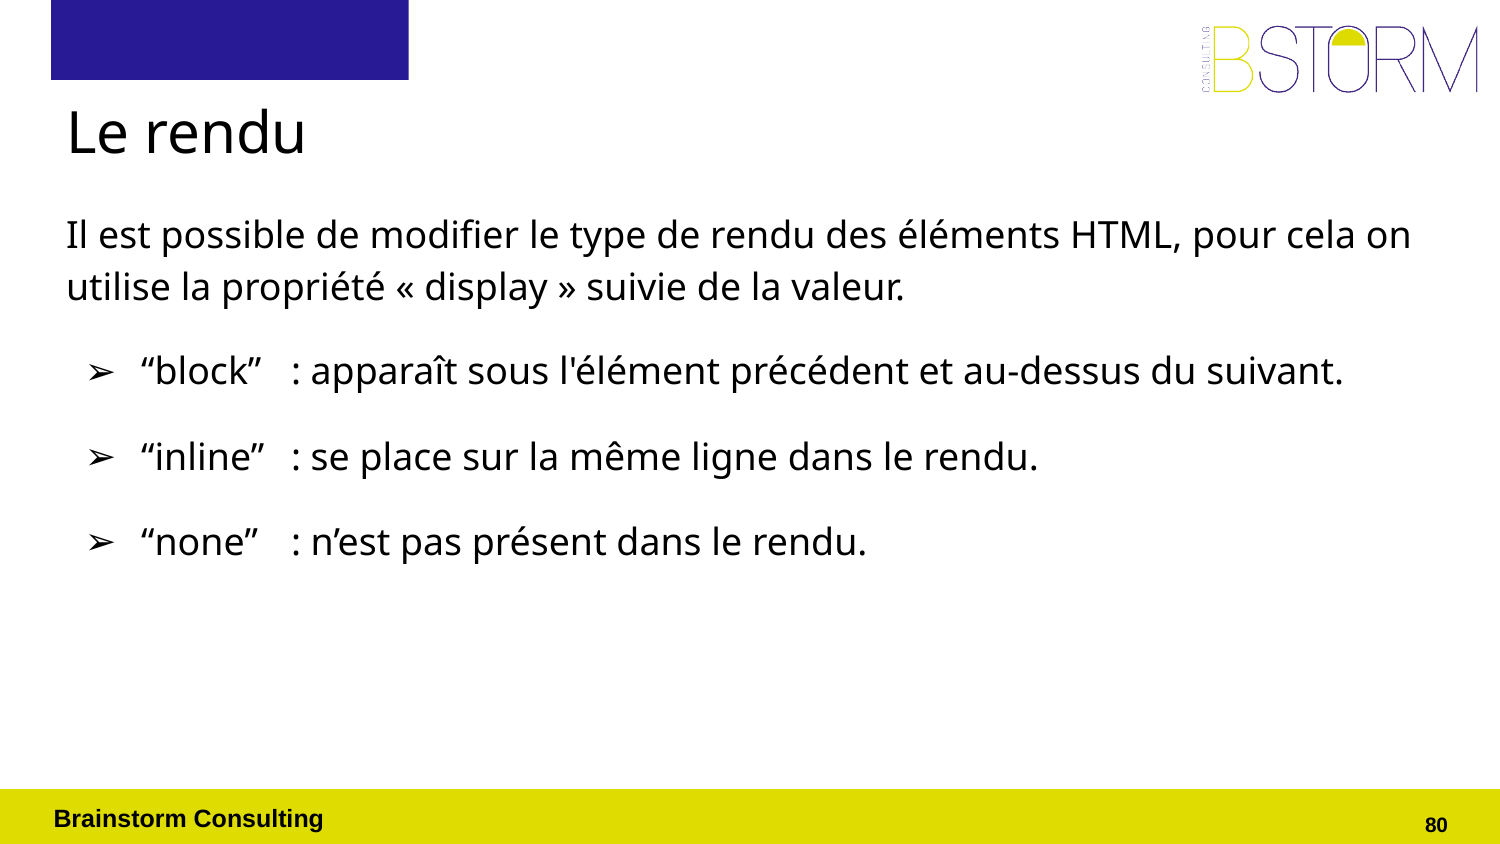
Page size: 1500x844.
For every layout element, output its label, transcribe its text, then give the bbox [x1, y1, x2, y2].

picture [1188, 11, 1490, 106]
list Il est possible de modifier le type de rendu des éléments HTML, pour cela on utilise la propriété « display » suivie de la valeur. “block” : apparaît sous l'élément précédent et au-dessus du suivant. “inline” : se place sur la même ligne dans le rendu. “none” : n’est pas présent dans le rendu. [51, 189, 1449, 750]
title Le rendu [51, 80, 1449, 175]
slide_number ‹#› [1372, 797, 1463, 839]
